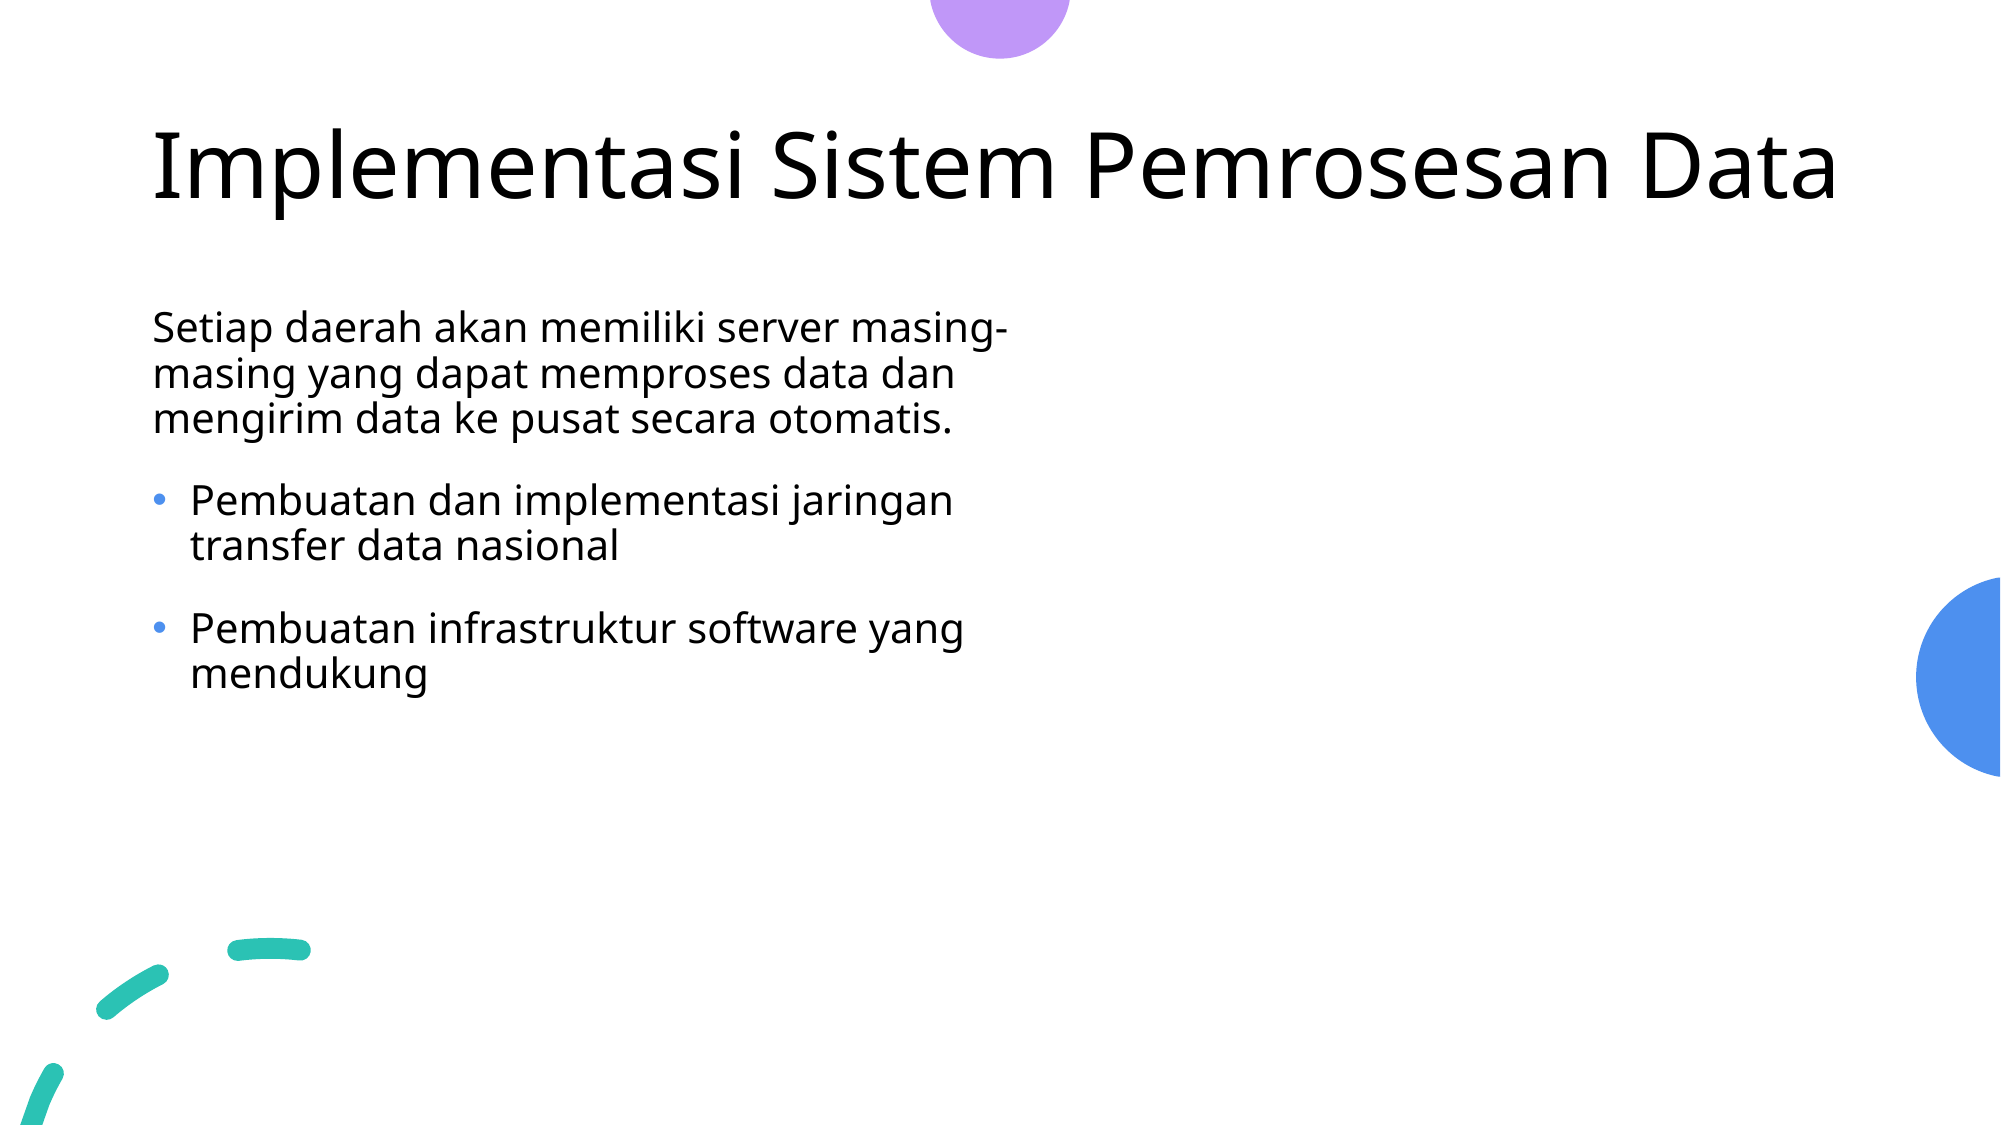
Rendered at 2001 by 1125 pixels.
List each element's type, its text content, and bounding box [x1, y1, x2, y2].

list Setiap daerah akan memiliki server masing-masing yang dapat memproses data dan mengirim data ke pusat secara otomatis. Pembuatan dan implementasi jaringan transfer data nasional Pembuatan infrastruktur software yang mendukung [137, 299, 1037, 1005]
title Implementasi Sistem Pemrosesan Data [137, 59, 1863, 278]
